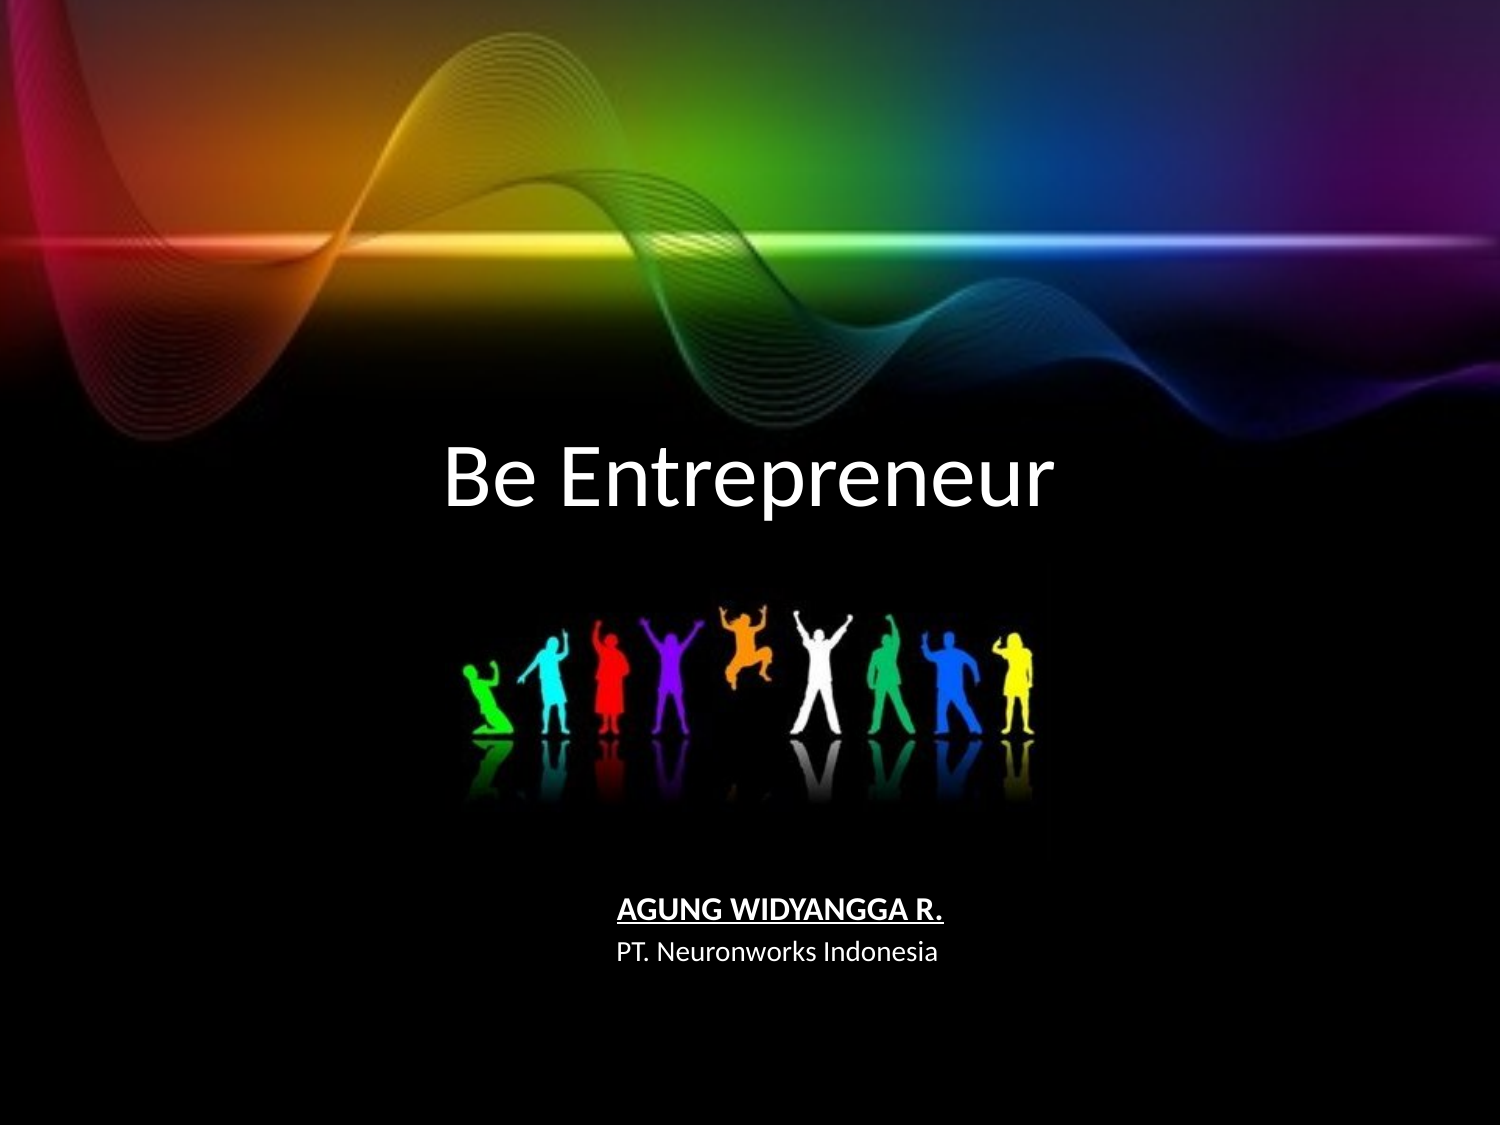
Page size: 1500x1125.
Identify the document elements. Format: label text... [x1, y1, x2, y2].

picture [0, 0, 1500, 467]
title Be Entrepreneur [112, 475, 1388, 591]
text_box AGUNG WIDYANGGA R. [602, 879, 960, 935]
picture [445, 563, 1055, 862]
text_box PT. Neuronworks Indonesia [601, 924, 954, 975]
